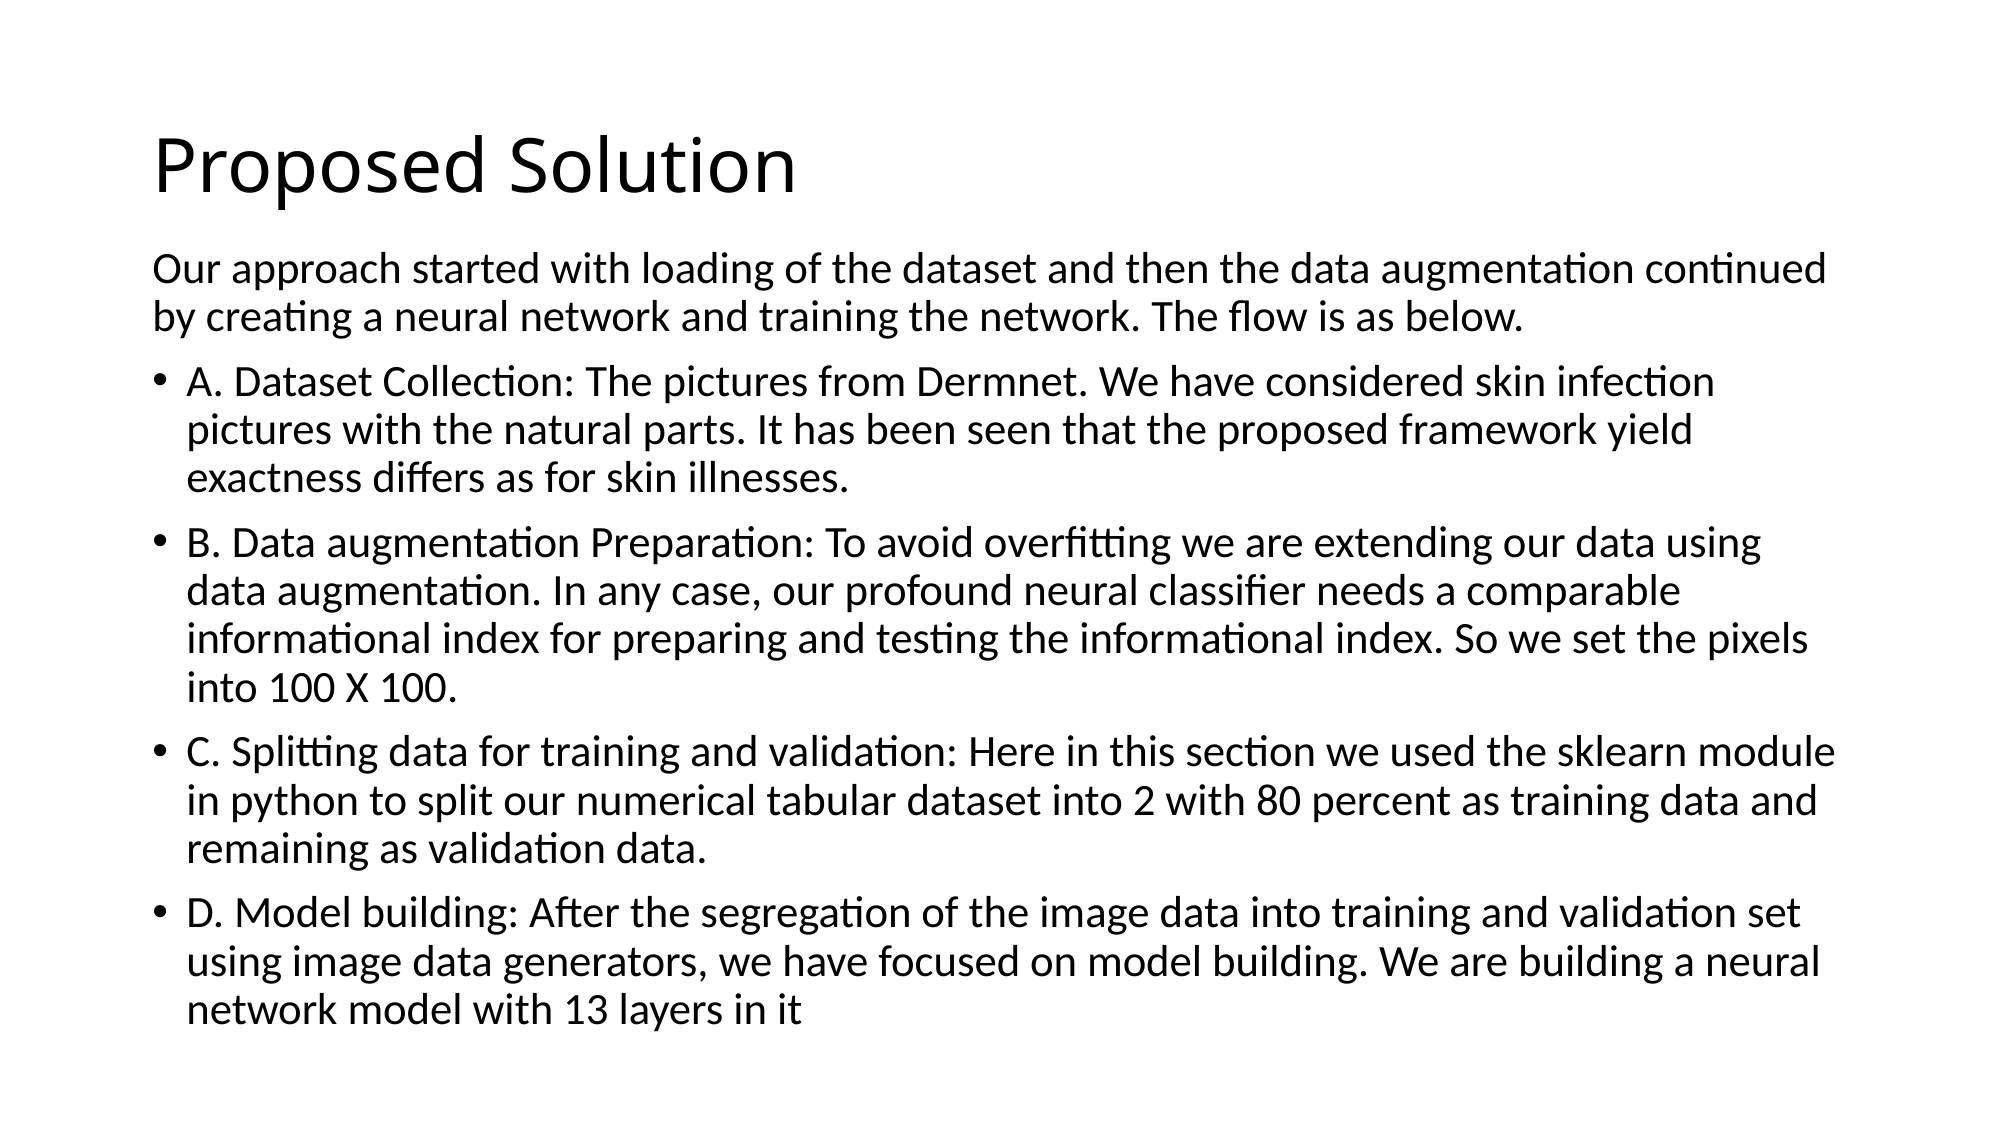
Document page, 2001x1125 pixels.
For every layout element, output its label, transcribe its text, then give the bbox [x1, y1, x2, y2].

list Our approach started with loading of the dataset and then the data augmentation continued by creating a neural network and training the network. The flow is as below. A. Dataset Collection: The pictures from Dermnet. We have considered skin infection pictures with the natural parts. It has been seen that the proposed framework yield exactness differs as for skin illnesses. B. Data augmentation Preparation: To avoid overfitting we are extending our data using data augmentation. In any case, our profound neural classifier needs a comparable informational index for preparing and testing the informational index. So we set the pixels into 100 X 100. C. Splitting data for training and validation: Here in this section we used the sklearn module in python to split our numerical tabular dataset into 2 with 80 percent as training data and remaining as validation data. D. Model building: After the segregation of the image data into training and validation set using image data generators, we have focused on model building. We are building a neural network model with 13 layers in it [137, 237, 1863, 1052]
title Proposed Solution [137, 59, 1863, 237]
